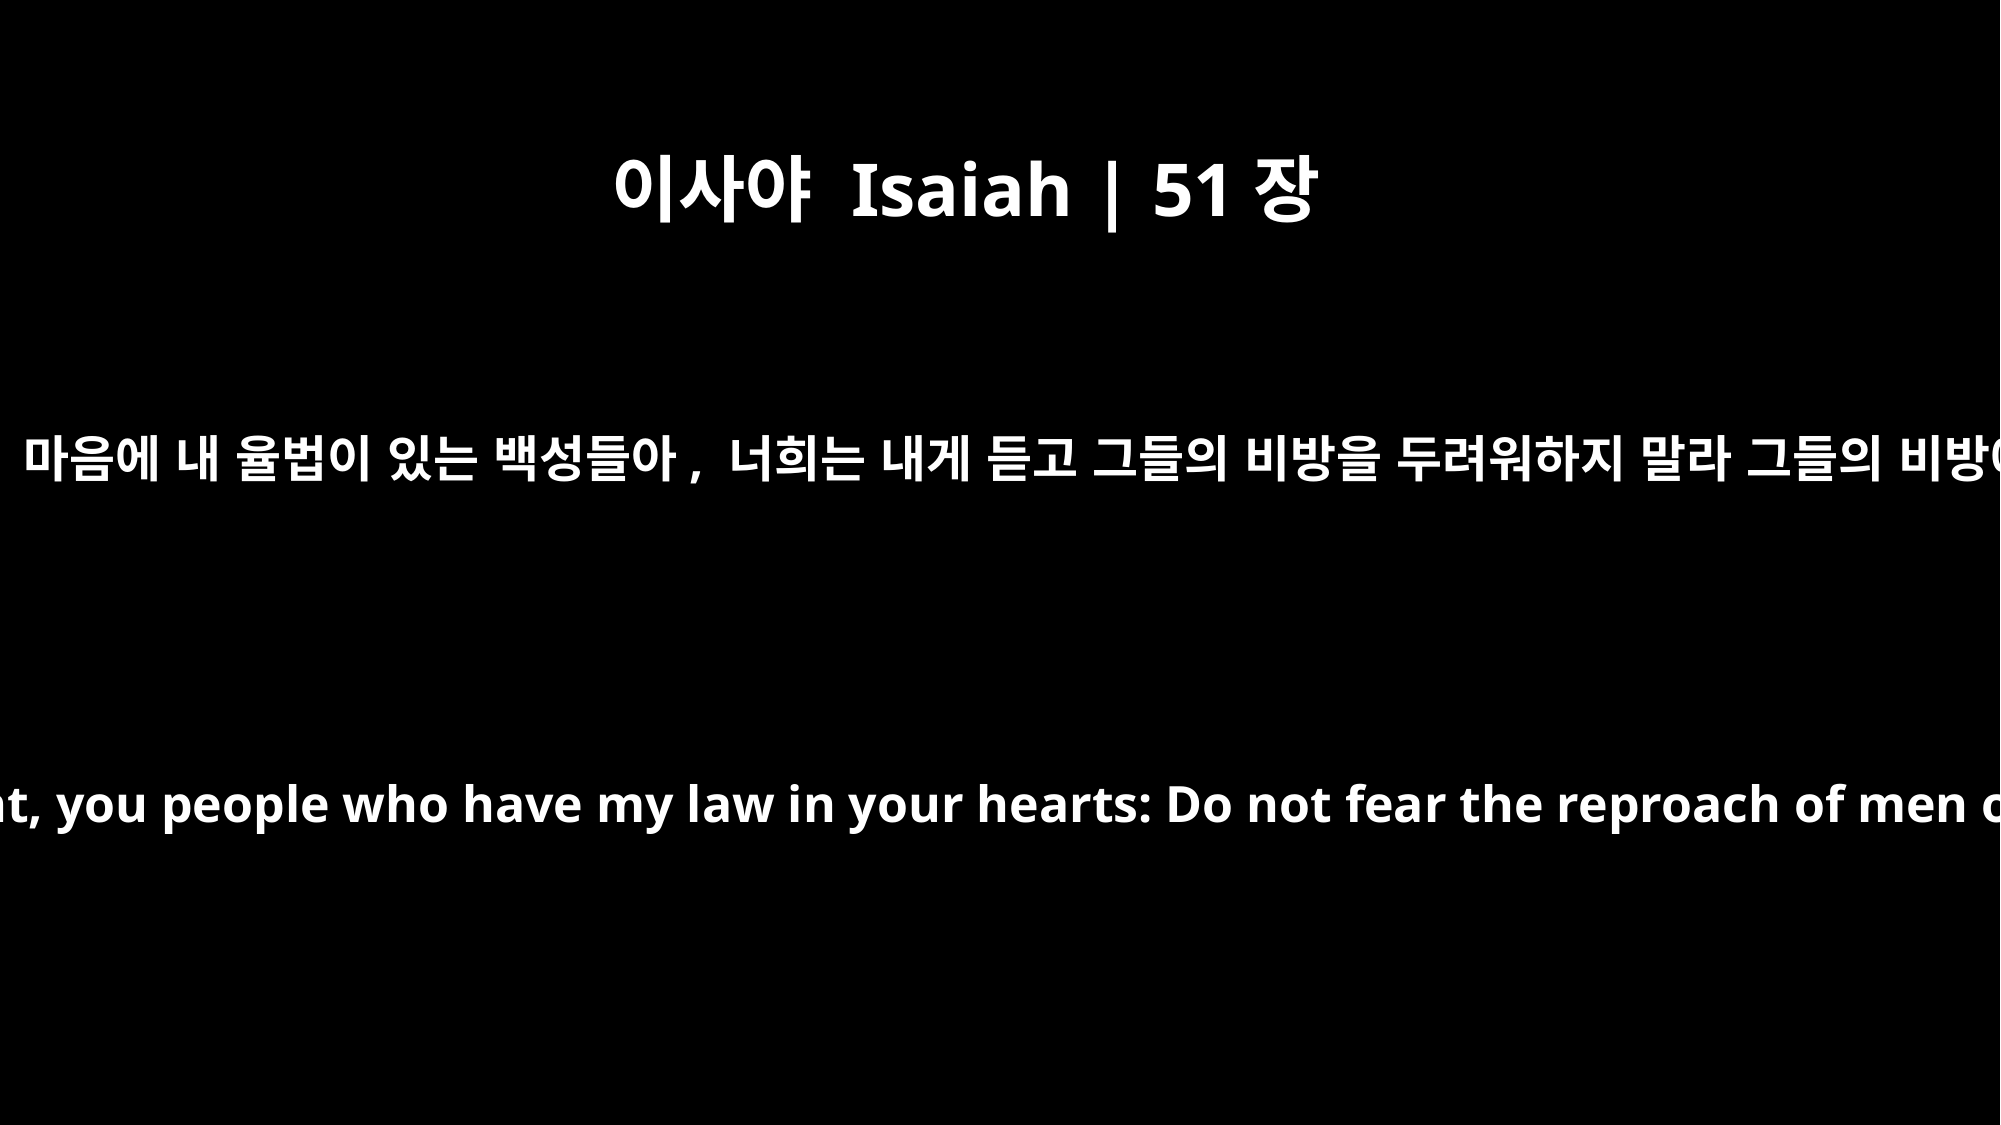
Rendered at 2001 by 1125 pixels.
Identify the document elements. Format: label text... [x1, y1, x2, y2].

text_box 이사야 Isaiah | 51장 [596, 136, 1336, 239]
text_box 7 의를 아는 자들아, 마음에 내 율법이 있는 백성들아, 너희는 내게 듣고 그들의 비방을 두려워하지 말라 그들의 비방에 놀라지 말라 [0, 359, 2000, 495]
text_box "Hear me, you who know what is right, you people who have my law in your hearts: Do not fear the reproach of men or be terrified by their insults. [0, 764, 2000, 840]
